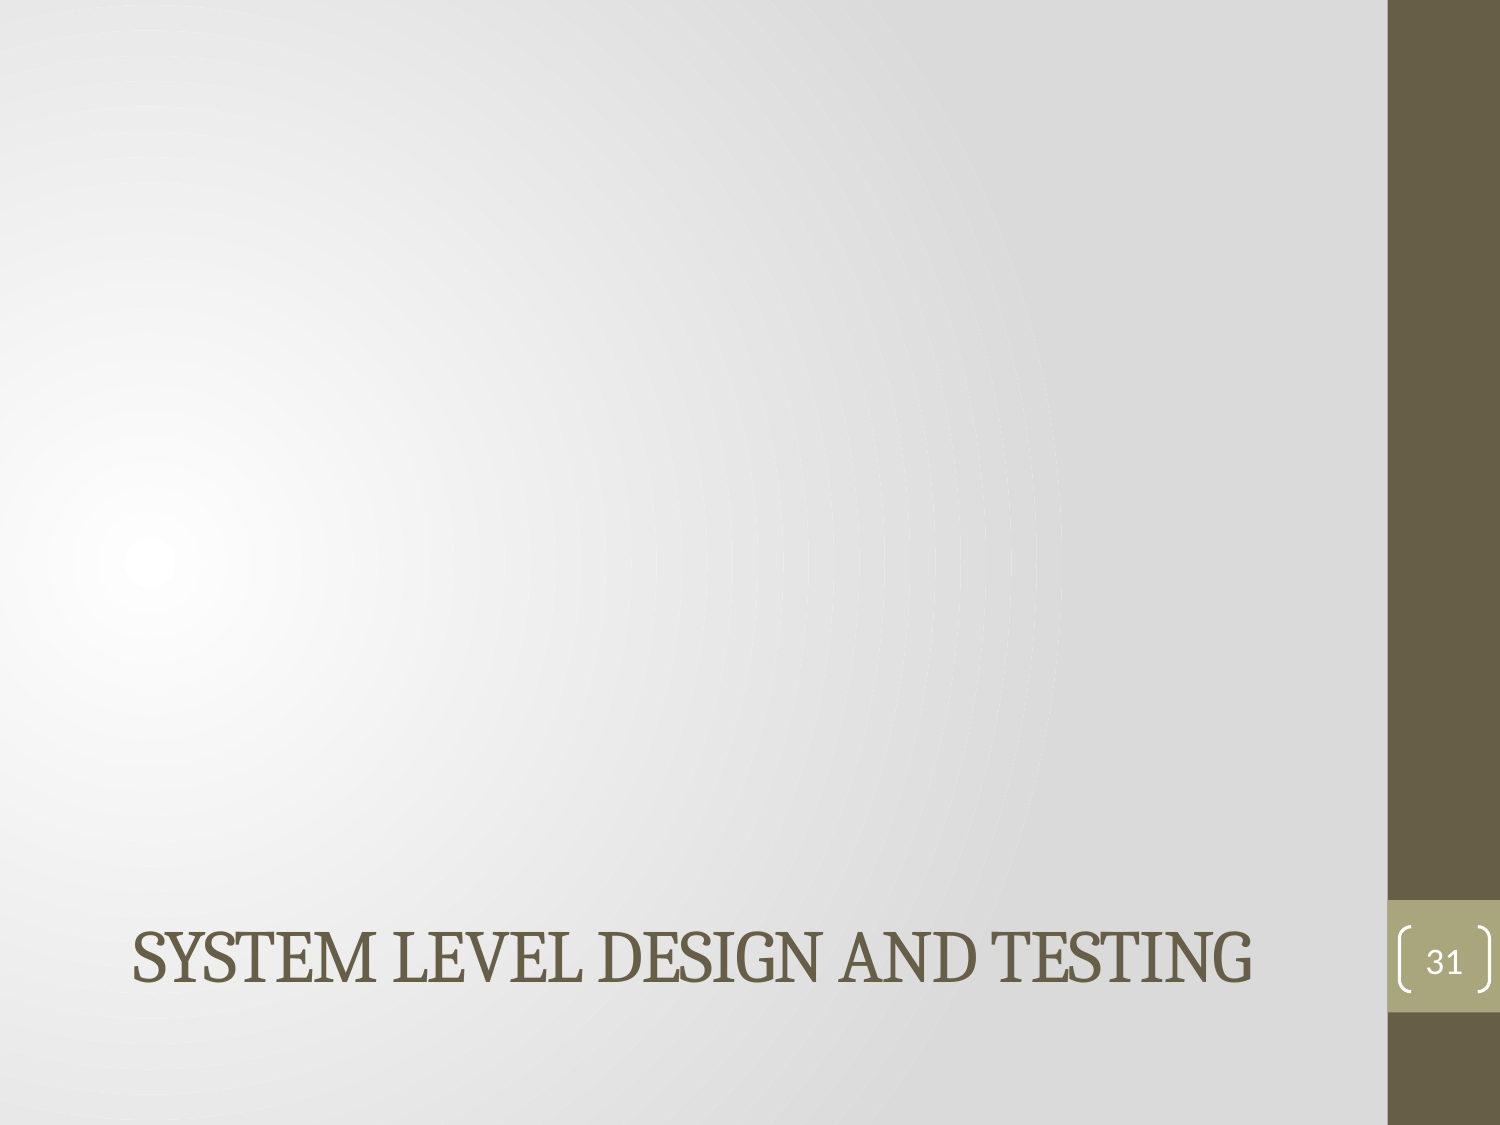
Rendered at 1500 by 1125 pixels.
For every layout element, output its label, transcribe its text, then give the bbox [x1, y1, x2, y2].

slide_number 31 [1397, 925, 1492, 994]
title System Level Design and Testing [118, 900, 1375, 1092]
